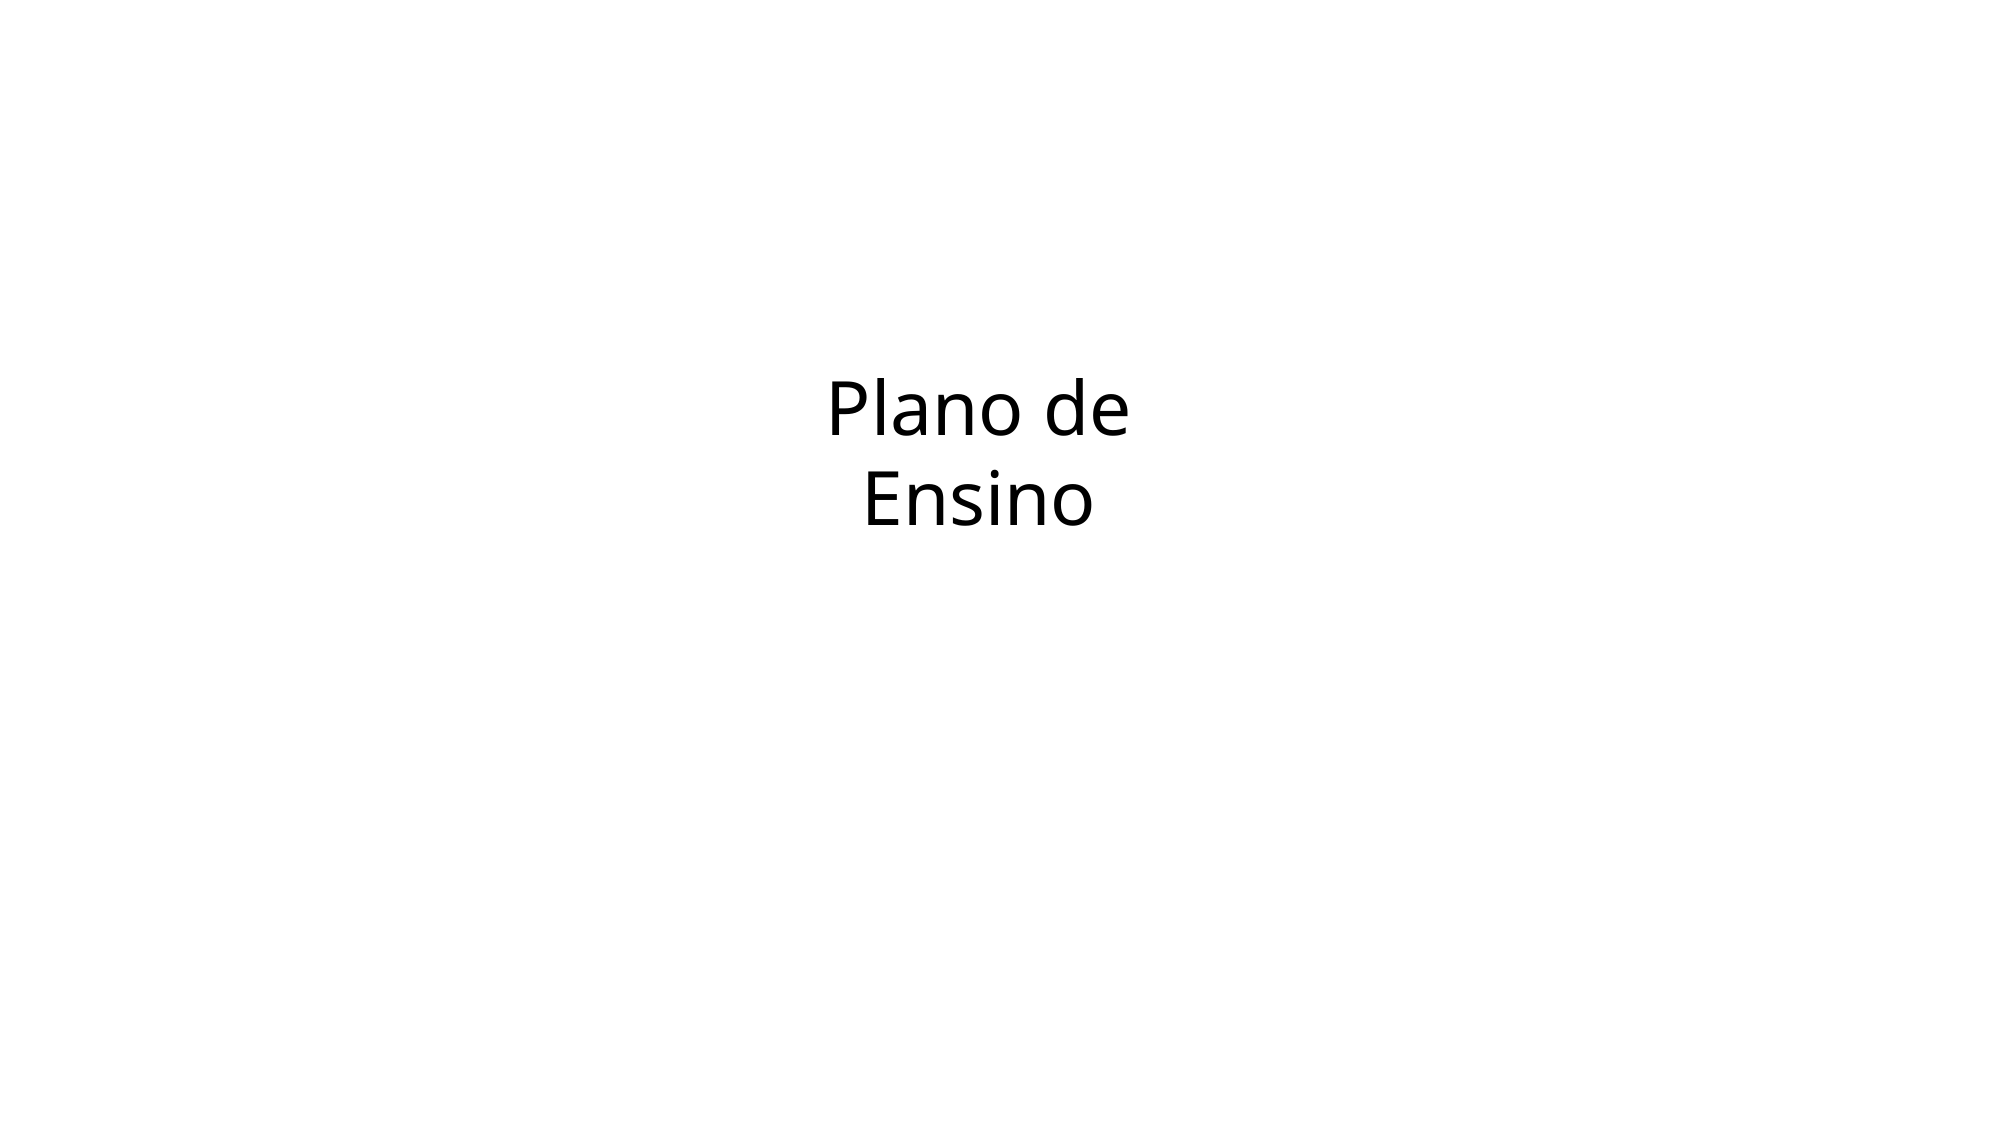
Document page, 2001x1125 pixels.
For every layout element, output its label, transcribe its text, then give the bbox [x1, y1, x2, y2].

text_box Plano de Ensino [688, 352, 1270, 548]
